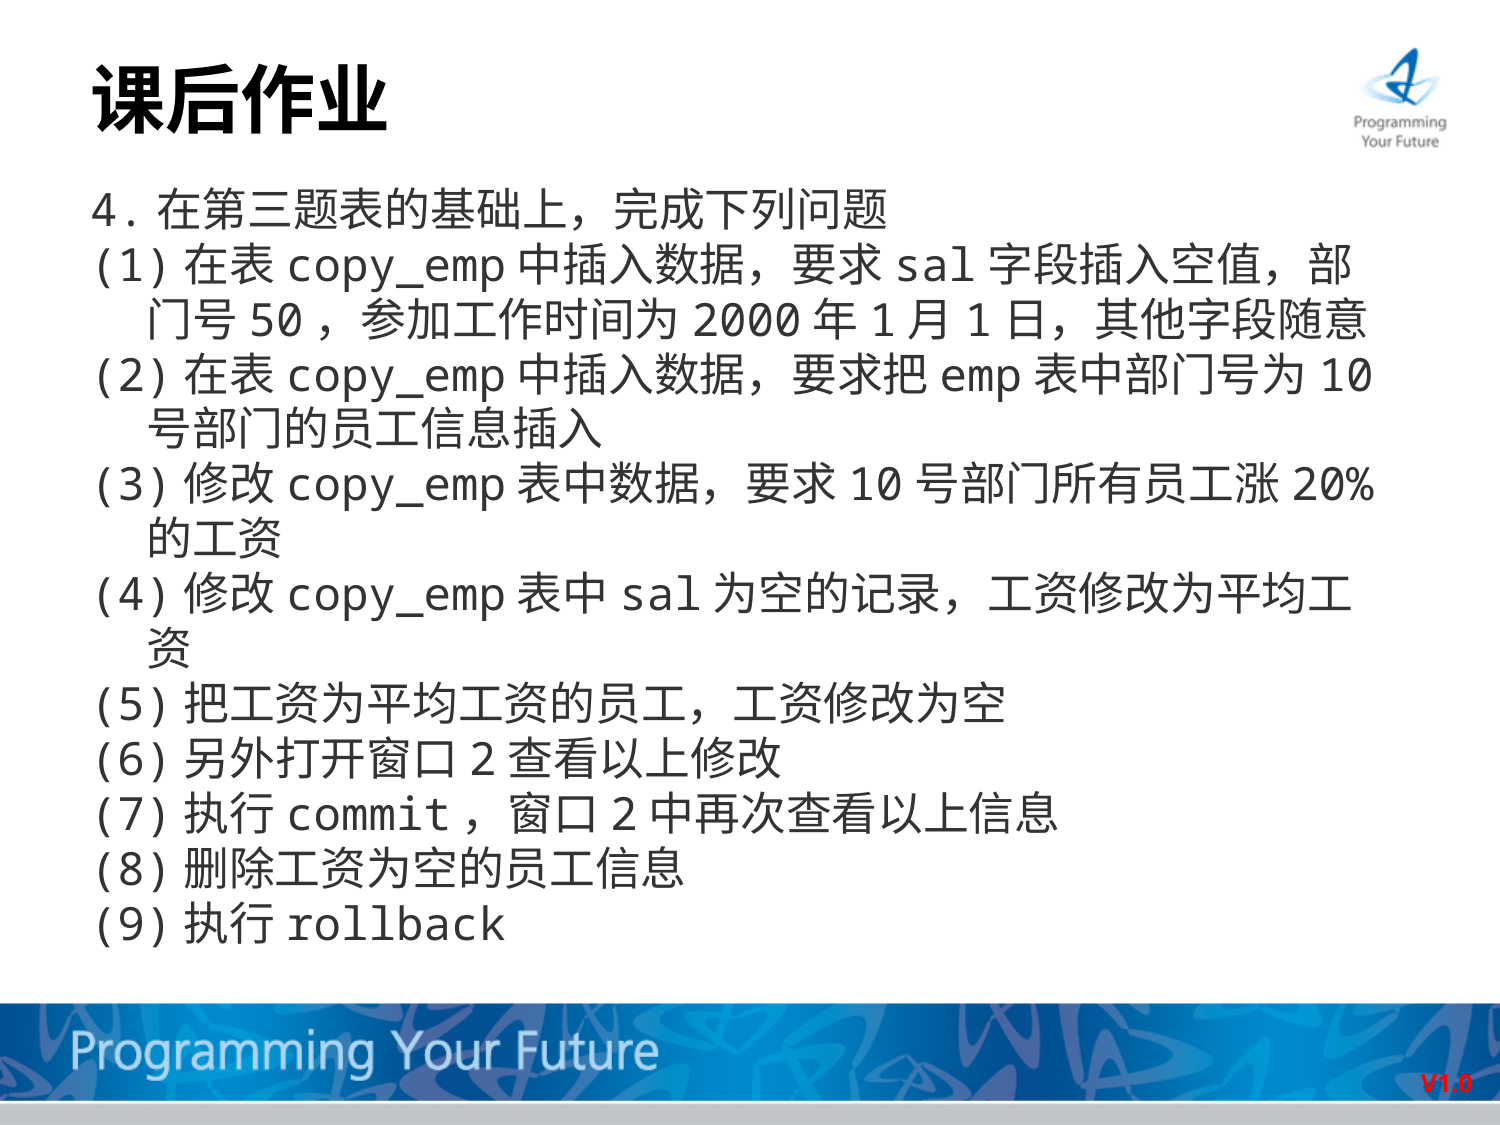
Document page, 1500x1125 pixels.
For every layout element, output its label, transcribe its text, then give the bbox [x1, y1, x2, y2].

picture [0, 997, 1500, 1125]
title 课后作业 [74, 44, 1271, 162]
list 4.在第三题表的基础上，完成下列问题 (1)在表copy_emp中插入数据，要求sal字段插入空值，部门号50，参加工作时间为2000年1月1日，其他字段随意 (2)在表copy_emp中插入数据，要求把emp表中部门号为10号部门的员工信息插入 (3)修改copy_emp表中数据，要求10号部门所有员工涨20%的工资 (4)修改copy_emp表中sal为空的记录，工资修改为平均工资 (5)把工资为平均工资的员工，工资修改为空 (6)另外打开窗口2查看以上修改 (7)执行commit，窗口2中再次查看以上信息 (8)删除工资为空的员工信息 (9)执行rollback [74, 172, 1412, 988]
picture [1340, 42, 1461, 157]
